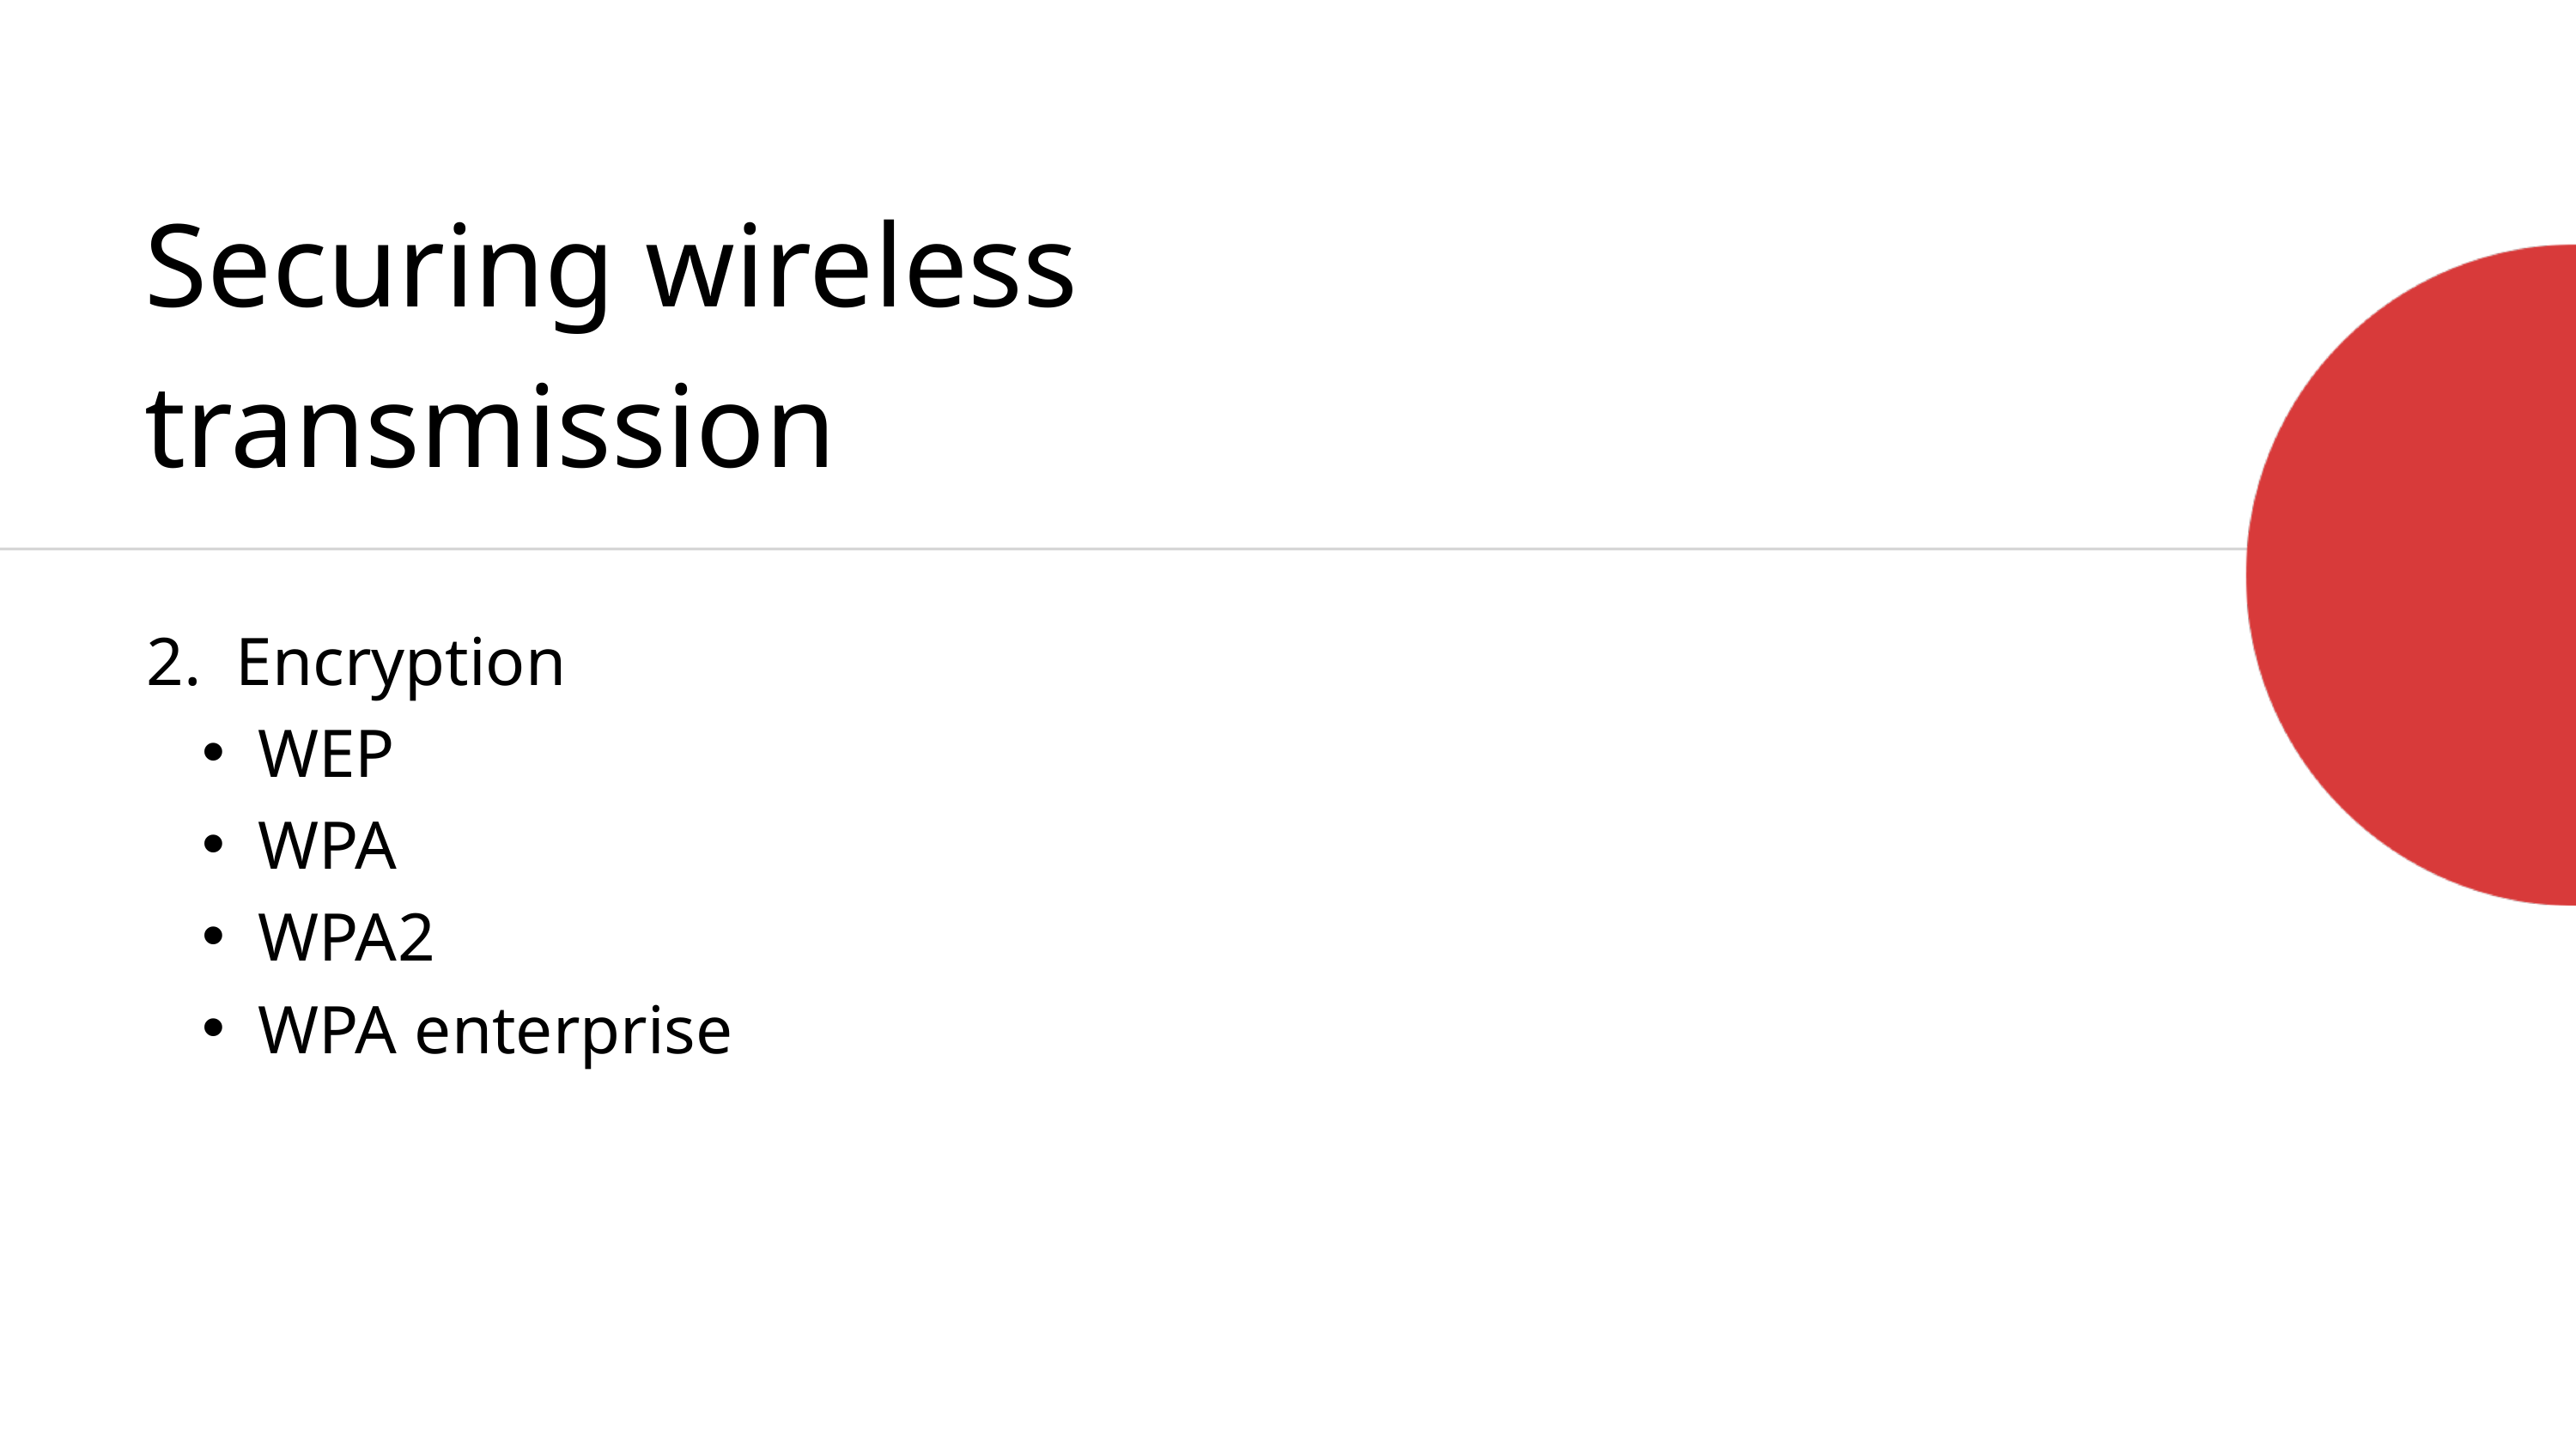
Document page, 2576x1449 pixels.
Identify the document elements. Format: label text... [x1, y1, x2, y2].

text_box Securing wireless transmission [144, 169, 1608, 651]
text_box 2. Encryption WEP WPA WPA2 WPA enterprise [146, 606, 1899, 1434]
picture [2080, 246, 2576, 906]
